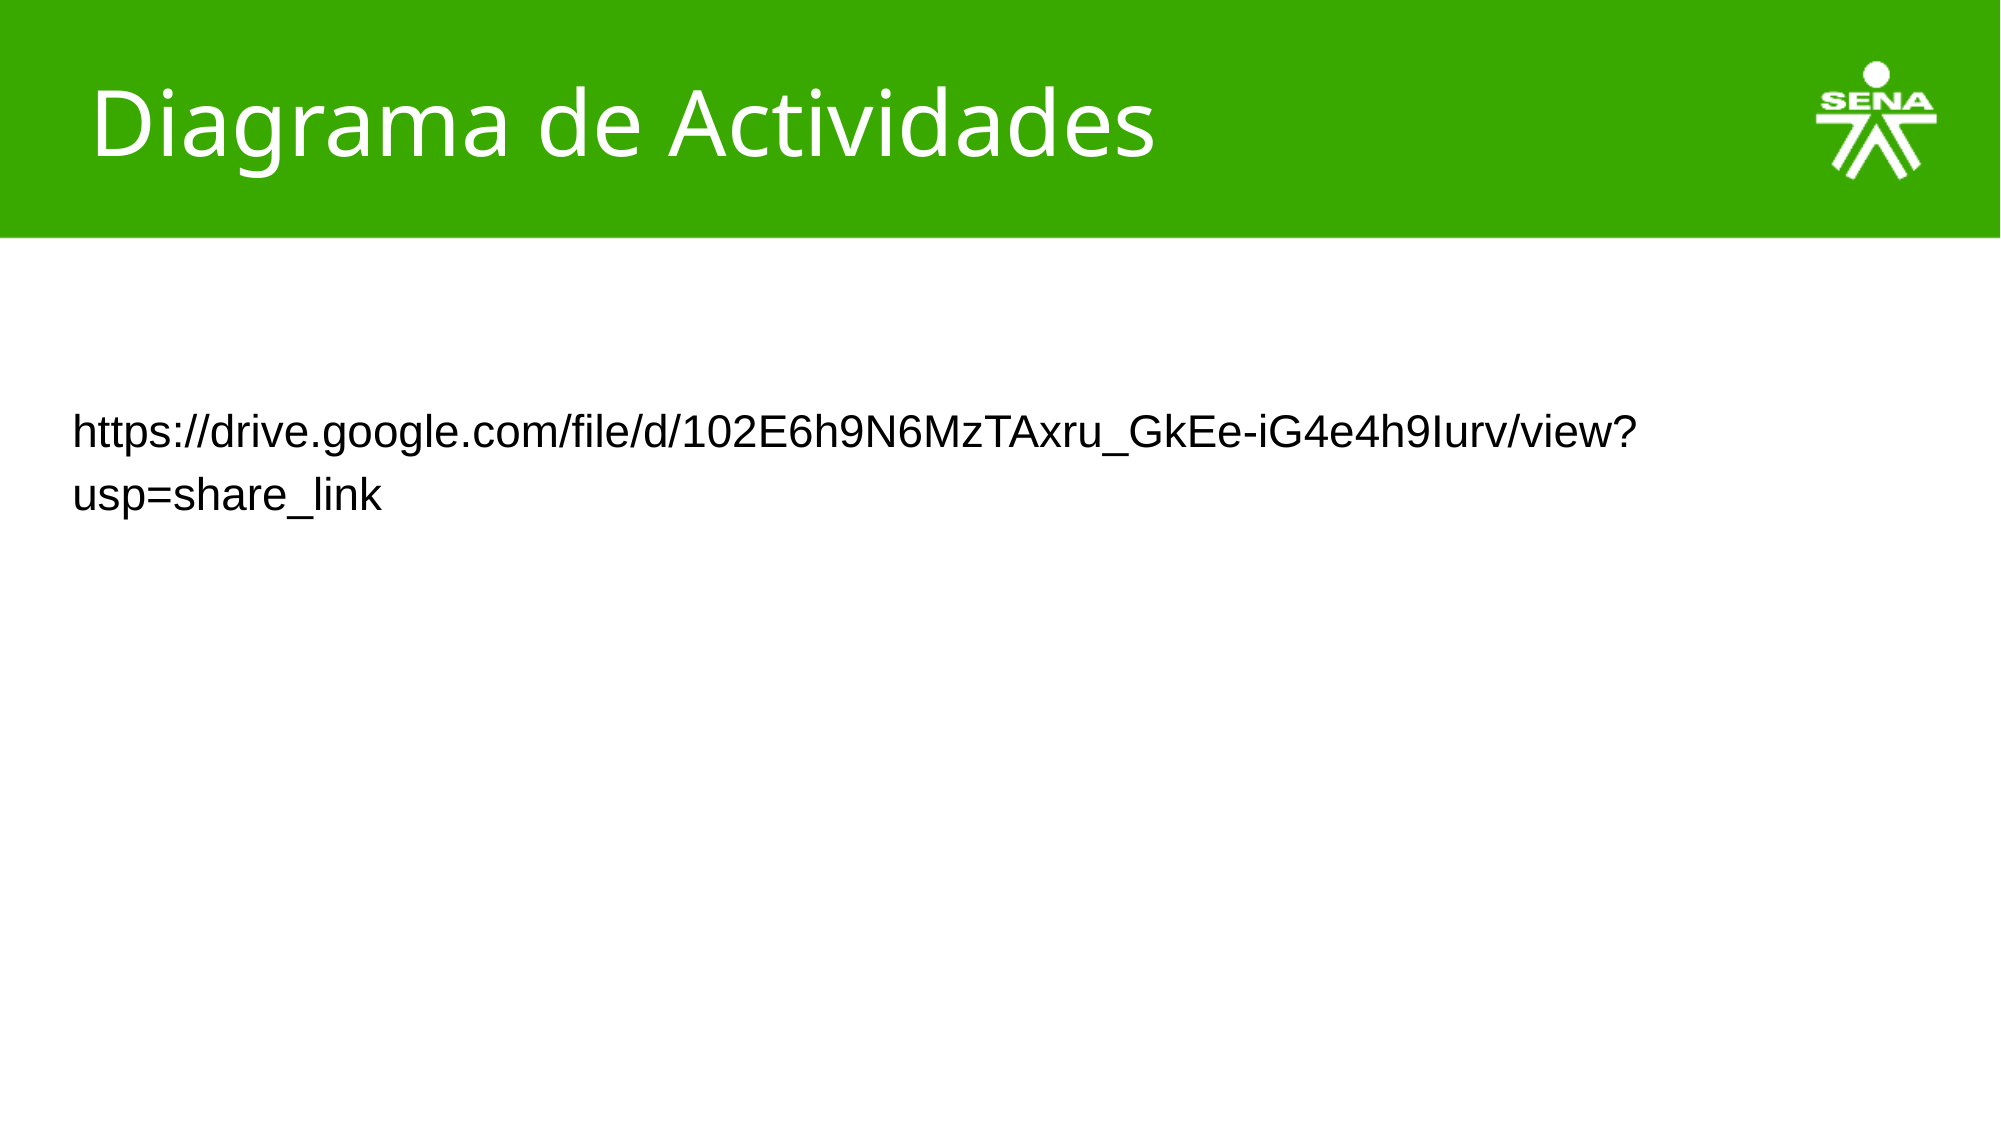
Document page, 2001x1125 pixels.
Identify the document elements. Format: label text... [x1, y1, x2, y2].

text_box https://drive.google.com/file/d/102E6h9N6MzTAxru_GkEe-iG4e4h9Iurv/view?usp=share_link [57, 385, 1943, 652]
title Diagrama de Actividades [74, 18, 1800, 236]
picture [0, 0, 2001, 1125]
